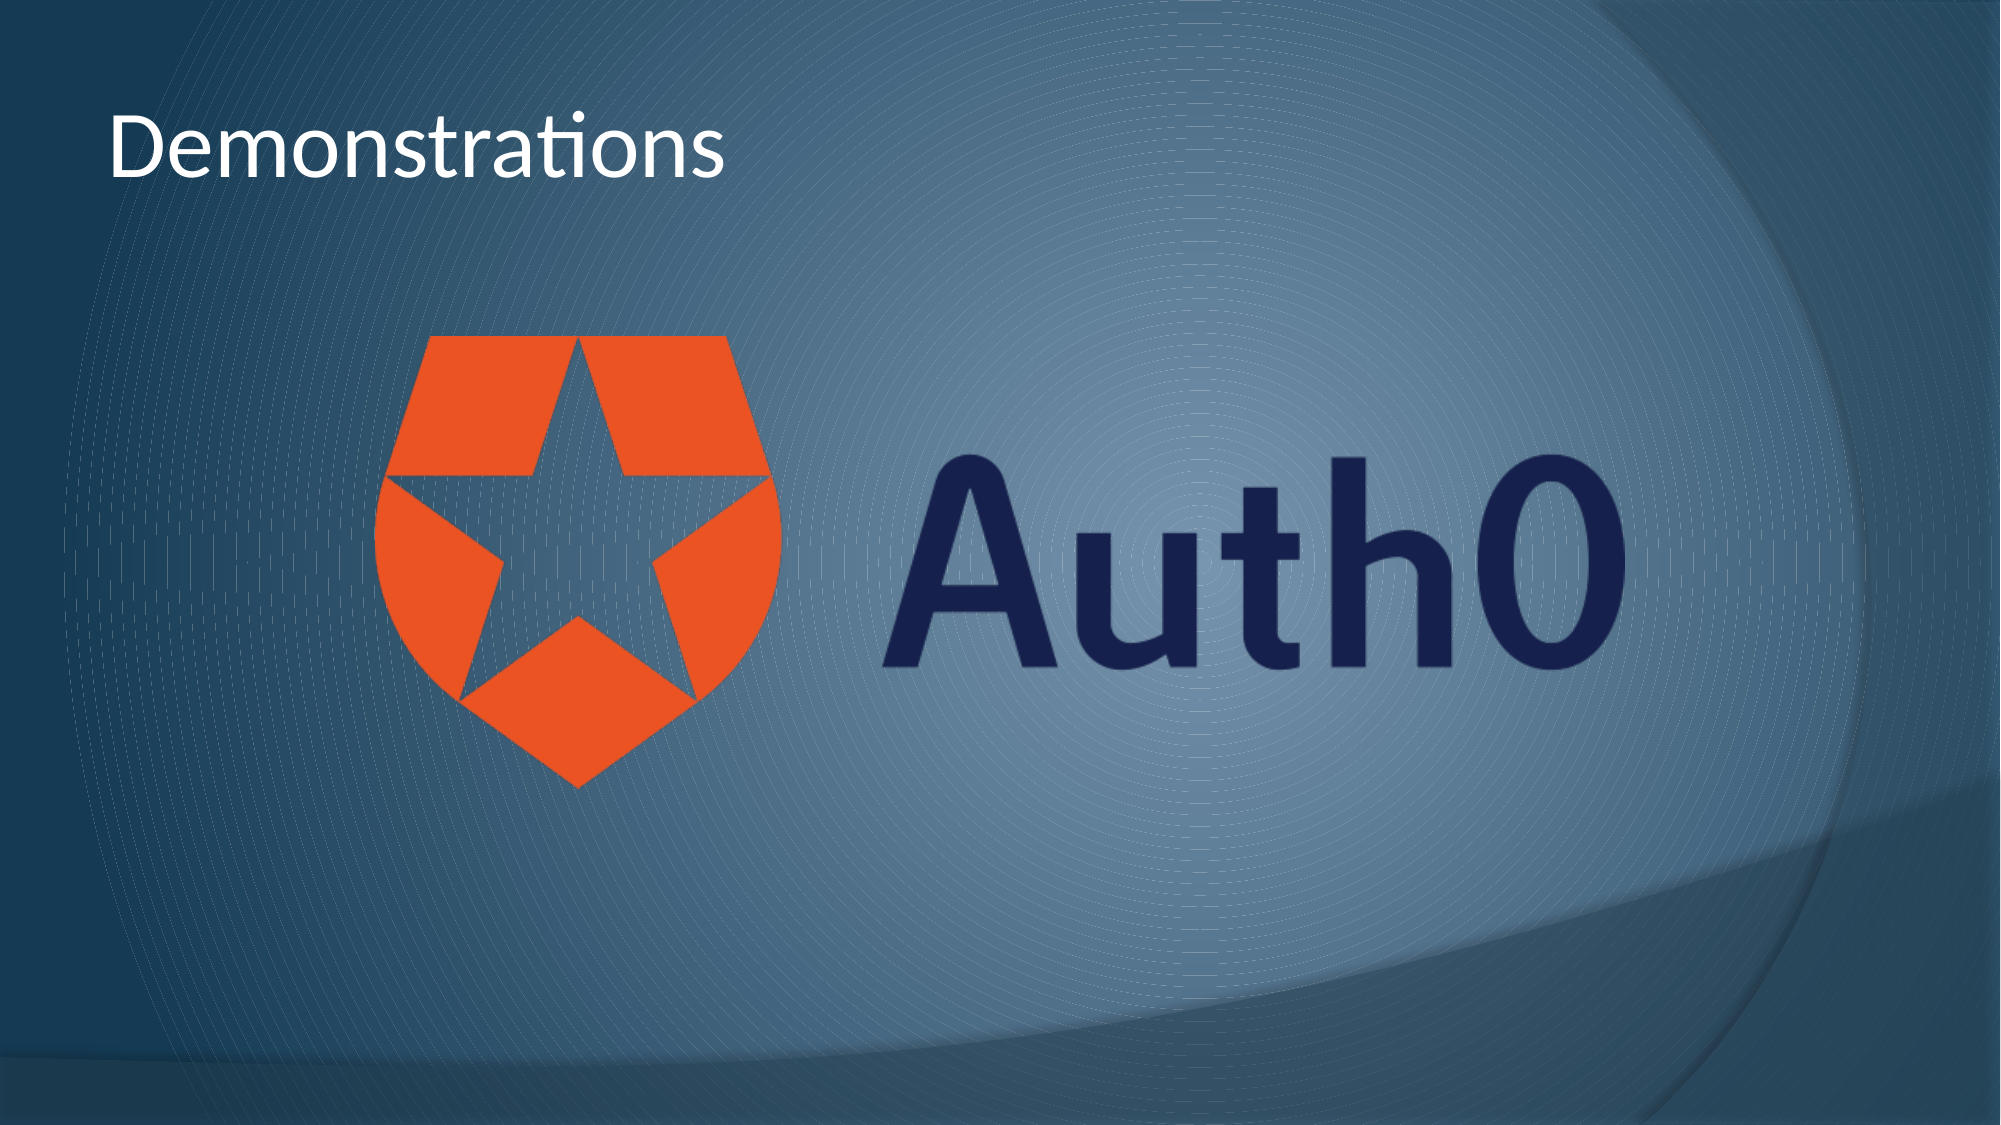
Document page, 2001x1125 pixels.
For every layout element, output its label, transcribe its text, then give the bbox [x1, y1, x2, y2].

title Demonstrations [99, 45, 1734, 233]
picture [374, 336, 1625, 789]
